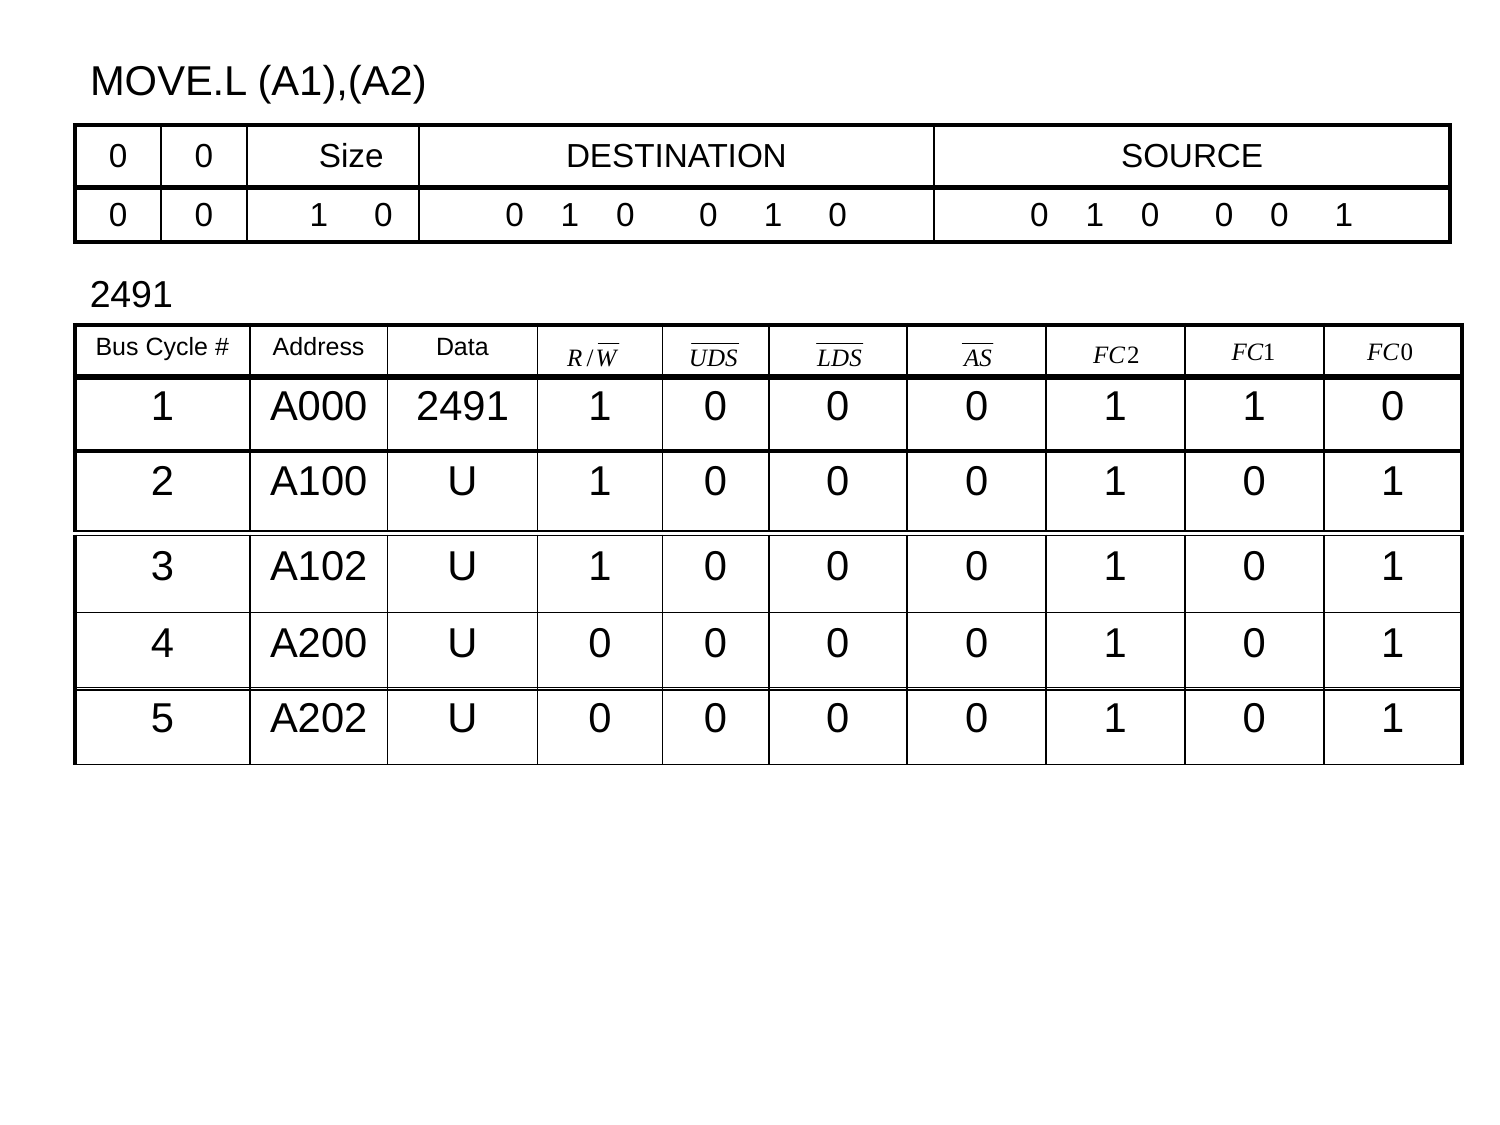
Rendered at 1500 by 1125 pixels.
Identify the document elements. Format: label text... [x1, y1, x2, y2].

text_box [562, 337, 626, 374]
table_header 0 [1186, 613, 1323, 687]
table_header 0 [770, 451, 906, 530]
table_header 3 [77, 536, 249, 612]
table_header 0 [908, 451, 1045, 530]
table_header 1 [538, 451, 662, 530]
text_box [1226, 337, 1278, 367]
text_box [687, 337, 745, 374]
table_header [908, 327, 1045, 374]
table_header 0 [1186, 536, 1323, 612]
table_header 0 [908, 688, 1045, 764]
table_header 0 [162, 127, 246, 185]
table_header 0 [908, 376, 1045, 449]
table_header 1 [1047, 536, 1184, 612]
table_header 1 [1325, 613, 1460, 687]
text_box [1088, 340, 1143, 370]
table_header 1 [1325, 688, 1460, 764]
table_header 4 [77, 613, 249, 687]
table_header [538, 327, 662, 374]
table_header [1047, 327, 1184, 374]
table_header 0 [663, 613, 768, 687]
table_header 1 [1047, 688, 1184, 764]
table_header 1 [1047, 613, 1184, 687]
table_header 5 [77, 688, 249, 764]
table_header 1 [538, 376, 662, 449]
table_header 1 [1186, 376, 1323, 449]
table_header 1 [538, 536, 662, 612]
table_header [1186, 327, 1323, 374]
table_header 0 [908, 536, 1045, 612]
table_header 0 [77, 190, 160, 240]
table_header 0 [663, 536, 768, 612]
table_header Address [251, 327, 387, 374]
table_header Size [248, 127, 418, 185]
table_header 0 [1325, 376, 1460, 449]
table_header 2491 [388, 376, 537, 449]
table_header 1 [1047, 451, 1184, 530]
table_header 0 [770, 536, 906, 612]
table_header 0 [1186, 688, 1323, 764]
text_box 2491 [74, 262, 825, 323]
table_header 2 [77, 451, 249, 530]
table_header DESTINATION [420, 127, 933, 185]
table_header 0 [663, 376, 768, 449]
table_header 0 [538, 688, 662, 764]
table_header A100 [251, 451, 387, 530]
table_header Data [388, 327, 537, 374]
table_header U [388, 536, 537, 612]
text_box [812, 337, 869, 374]
table_header 0 [770, 688, 906, 764]
table_header A000 [251, 376, 387, 449]
table_header [770, 327, 906, 374]
table_header 1 [77, 376, 249, 449]
table_header 0 [908, 613, 1045, 687]
table_header 0 1 0 0 1 0 [420, 190, 933, 240]
table_header U [388, 451, 537, 530]
table_header 0 [663, 451, 768, 530]
table_header [663, 327, 768, 374]
table_header Bus Cycle # [77, 327, 249, 374]
table_header 0 [770, 376, 906, 449]
table_header 1 [1325, 536, 1460, 612]
table_header 0 [77, 127, 160, 185]
table_header A202 [251, 688, 387, 764]
table_header 0 [162, 190, 246, 240]
table_header U [388, 688, 537, 764]
table_header 1 0 [248, 190, 418, 240]
table_header U [388, 613, 537, 687]
table_header [1325, 327, 1460, 374]
table_header 1 [1325, 451, 1460, 530]
table_header A200 [251, 613, 387, 687]
table_header 1 [1047, 376, 1184, 449]
table_header 0 [538, 613, 662, 687]
table_header SOURCE [935, 127, 1448, 185]
table_header 0 [663, 688, 768, 764]
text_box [1362, 337, 1417, 367]
table_header 0 [770, 613, 906, 687]
table_header 0 1 0 0 0 1 [935, 190, 1448, 240]
table_header 0 [1186, 451, 1323, 530]
title MOVE.L (A1),(A2) [75, 45, 1425, 113]
table_header A102 [251, 536, 387, 612]
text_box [958, 337, 999, 374]
